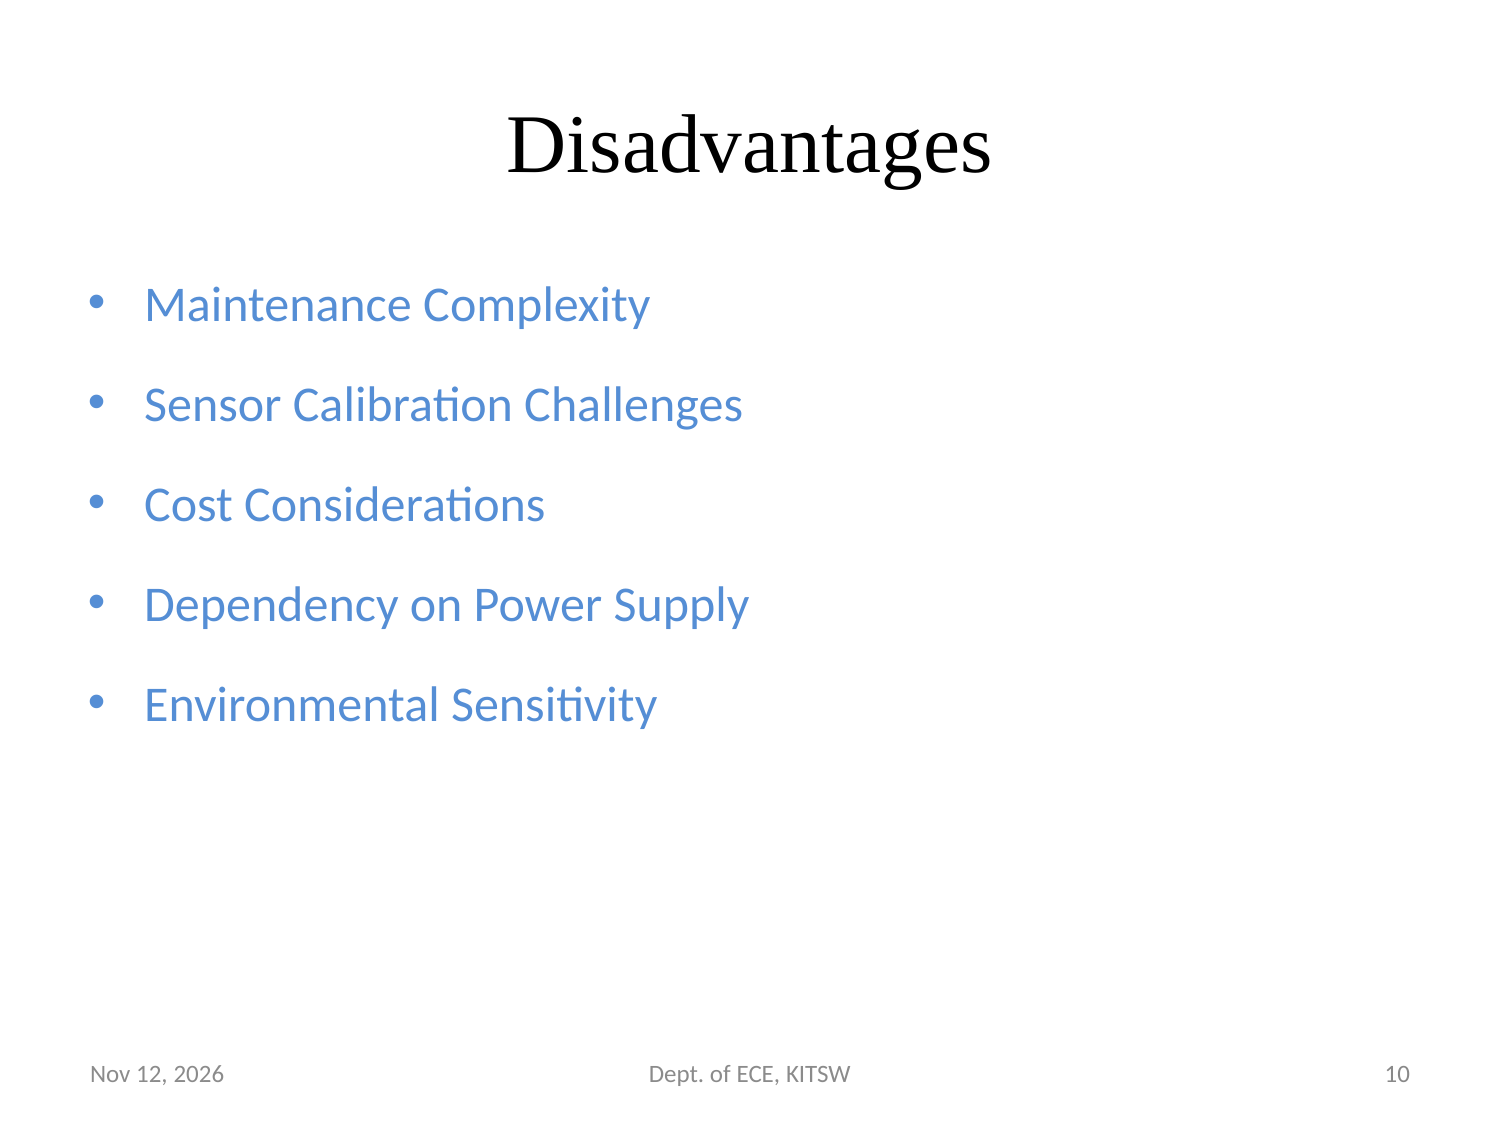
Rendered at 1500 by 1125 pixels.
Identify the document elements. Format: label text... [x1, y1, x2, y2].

slide_number 10-Feb-24 [75, 1042, 425, 1103]
slide_number 10 [1074, 1042, 1425, 1103]
footer Dept. of ECE, KITSW [512, 1042, 988, 1103]
title Disadvantages [75, 45, 1425, 233]
list Maintenance Complexity Sensor Calibration Challenges Cost Considerations Dependency on Power Supply Environmental Sensitivity [72, 234, 1423, 937]
